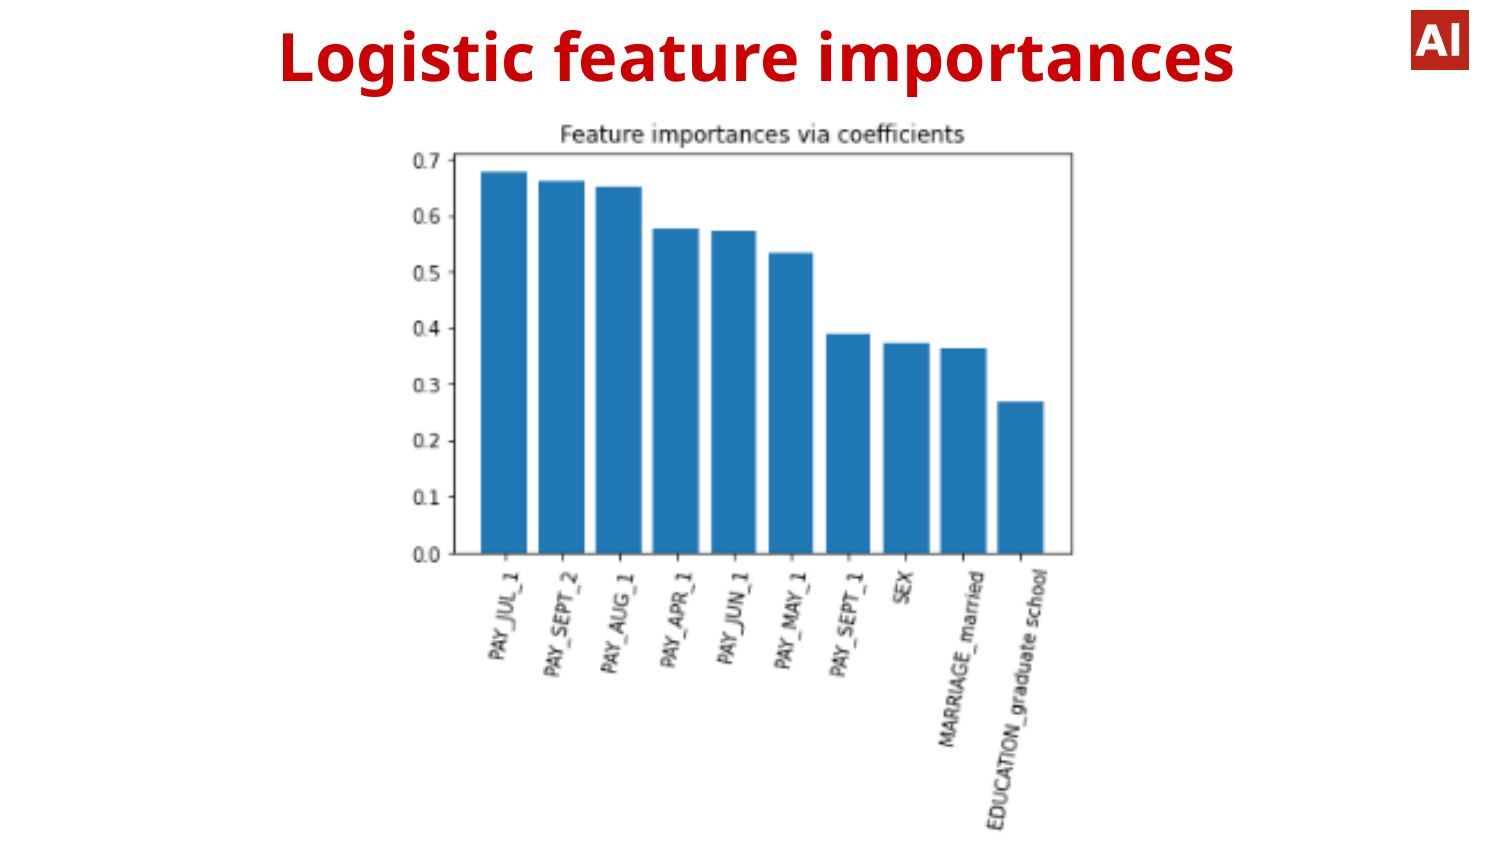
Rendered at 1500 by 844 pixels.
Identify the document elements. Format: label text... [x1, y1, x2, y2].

picture [377, 113, 1148, 844]
picture [1457, 10, 1469, 70]
title Logistic feature importances [58, 0, 1457, 94]
